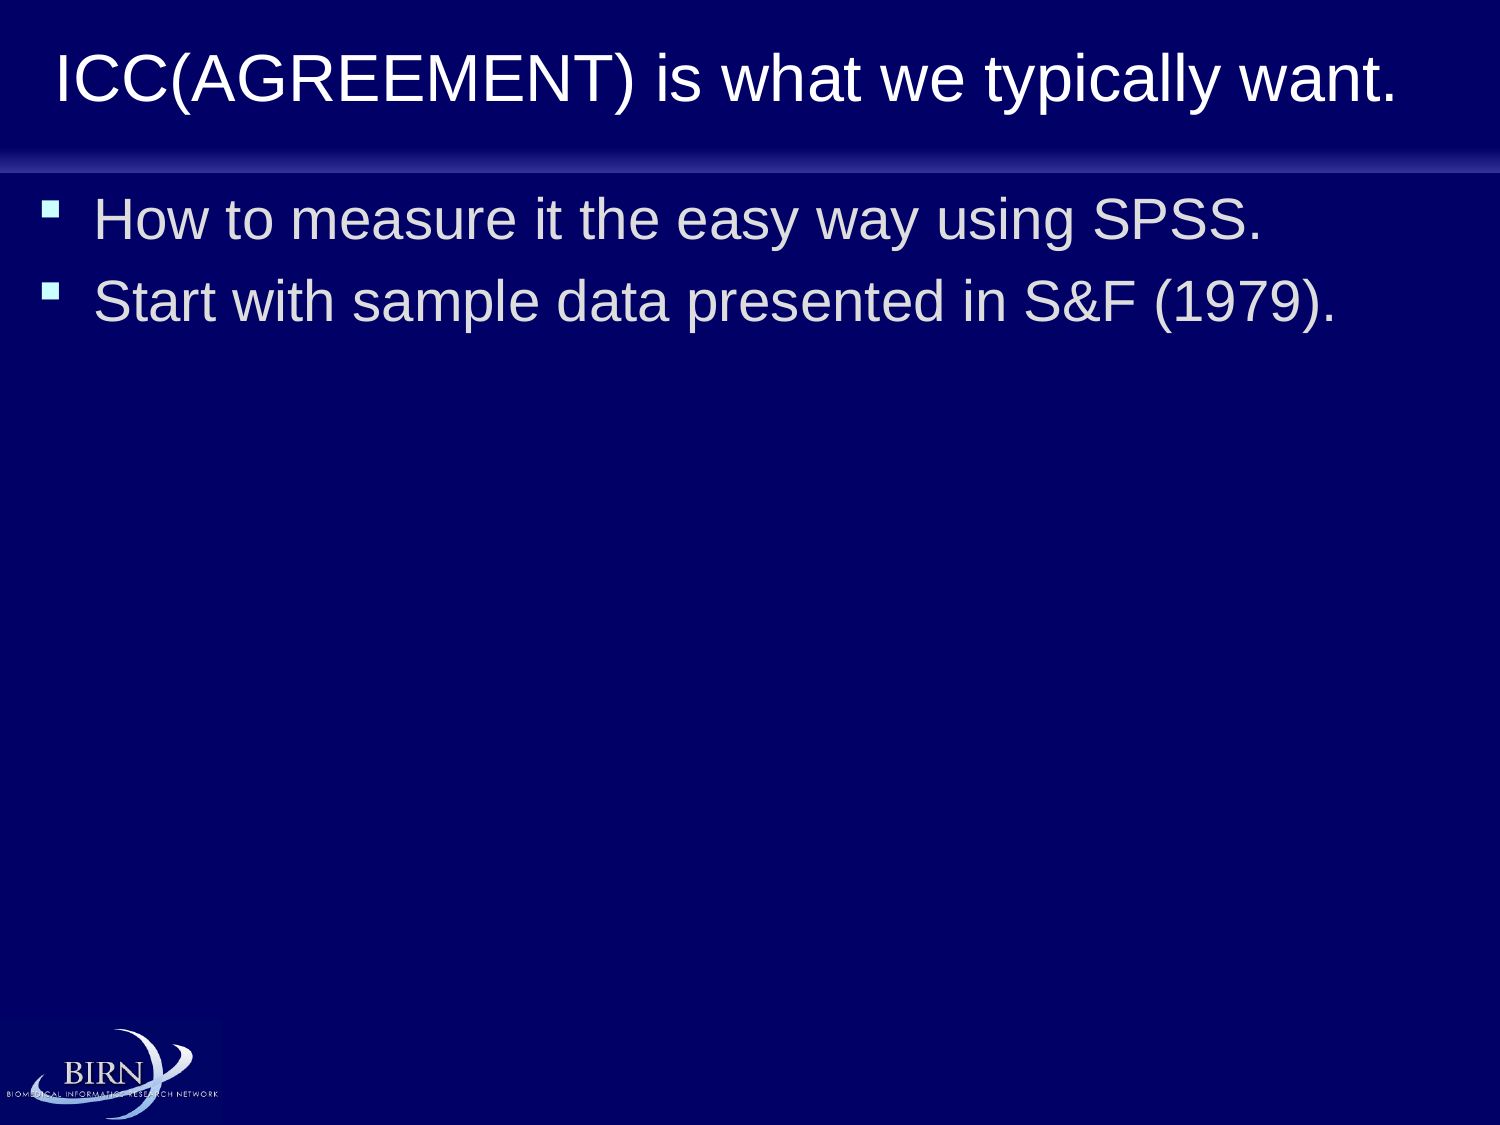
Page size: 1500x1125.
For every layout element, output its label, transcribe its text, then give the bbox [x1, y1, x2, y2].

list How to measure it the easy way using SPSS. Start with sample data presented in S&F (1979). [22, 173, 1478, 344]
picture [0, 1020, 222, 1124]
title ICC(AGREEMENT) is what we typically want. [40, 0, 1500, 150]
